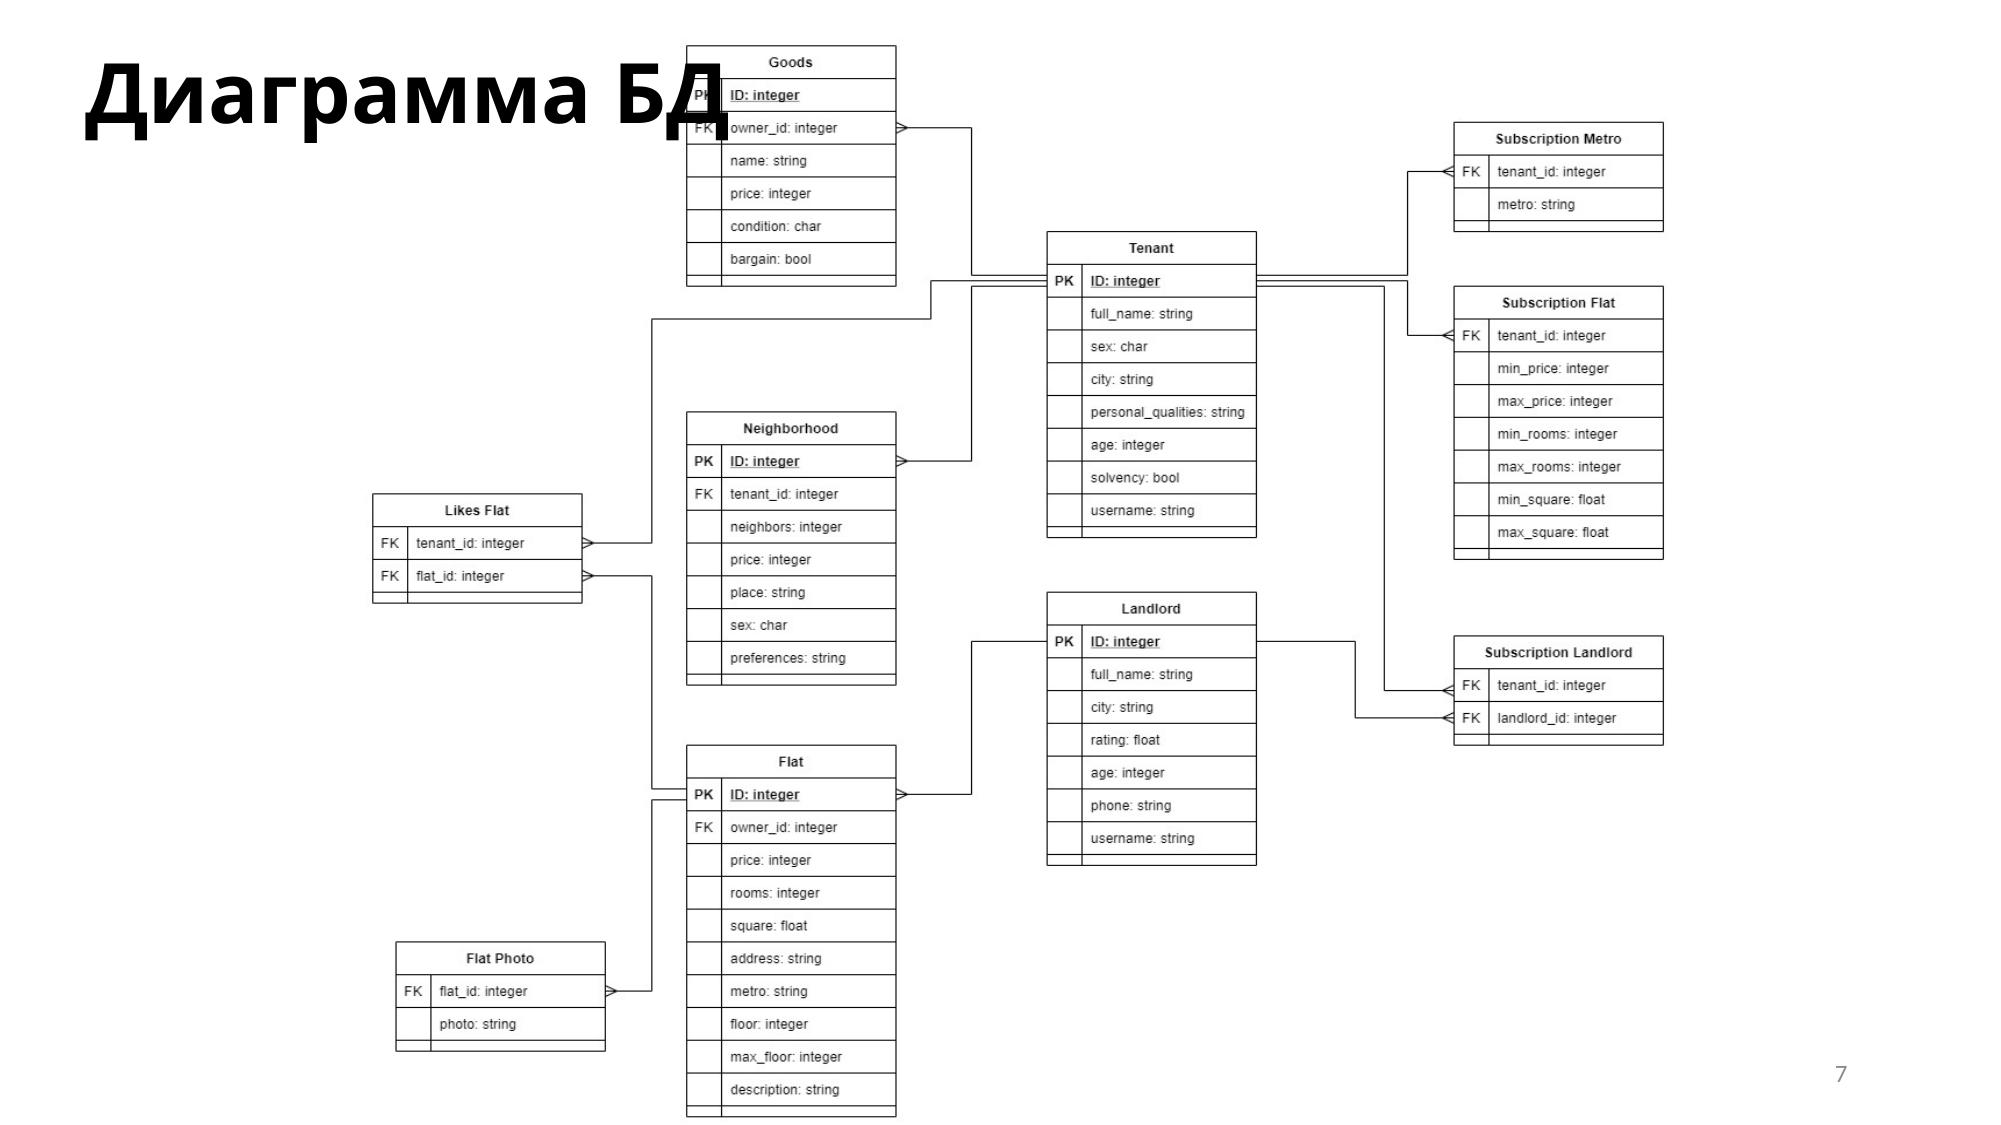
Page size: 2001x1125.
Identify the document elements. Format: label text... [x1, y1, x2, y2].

picture [356, 30, 1671, 1125]
title Диаграмма БД [70, 0, 1796, 206]
slide_number 7 [1670, 1042, 1863, 1103]
